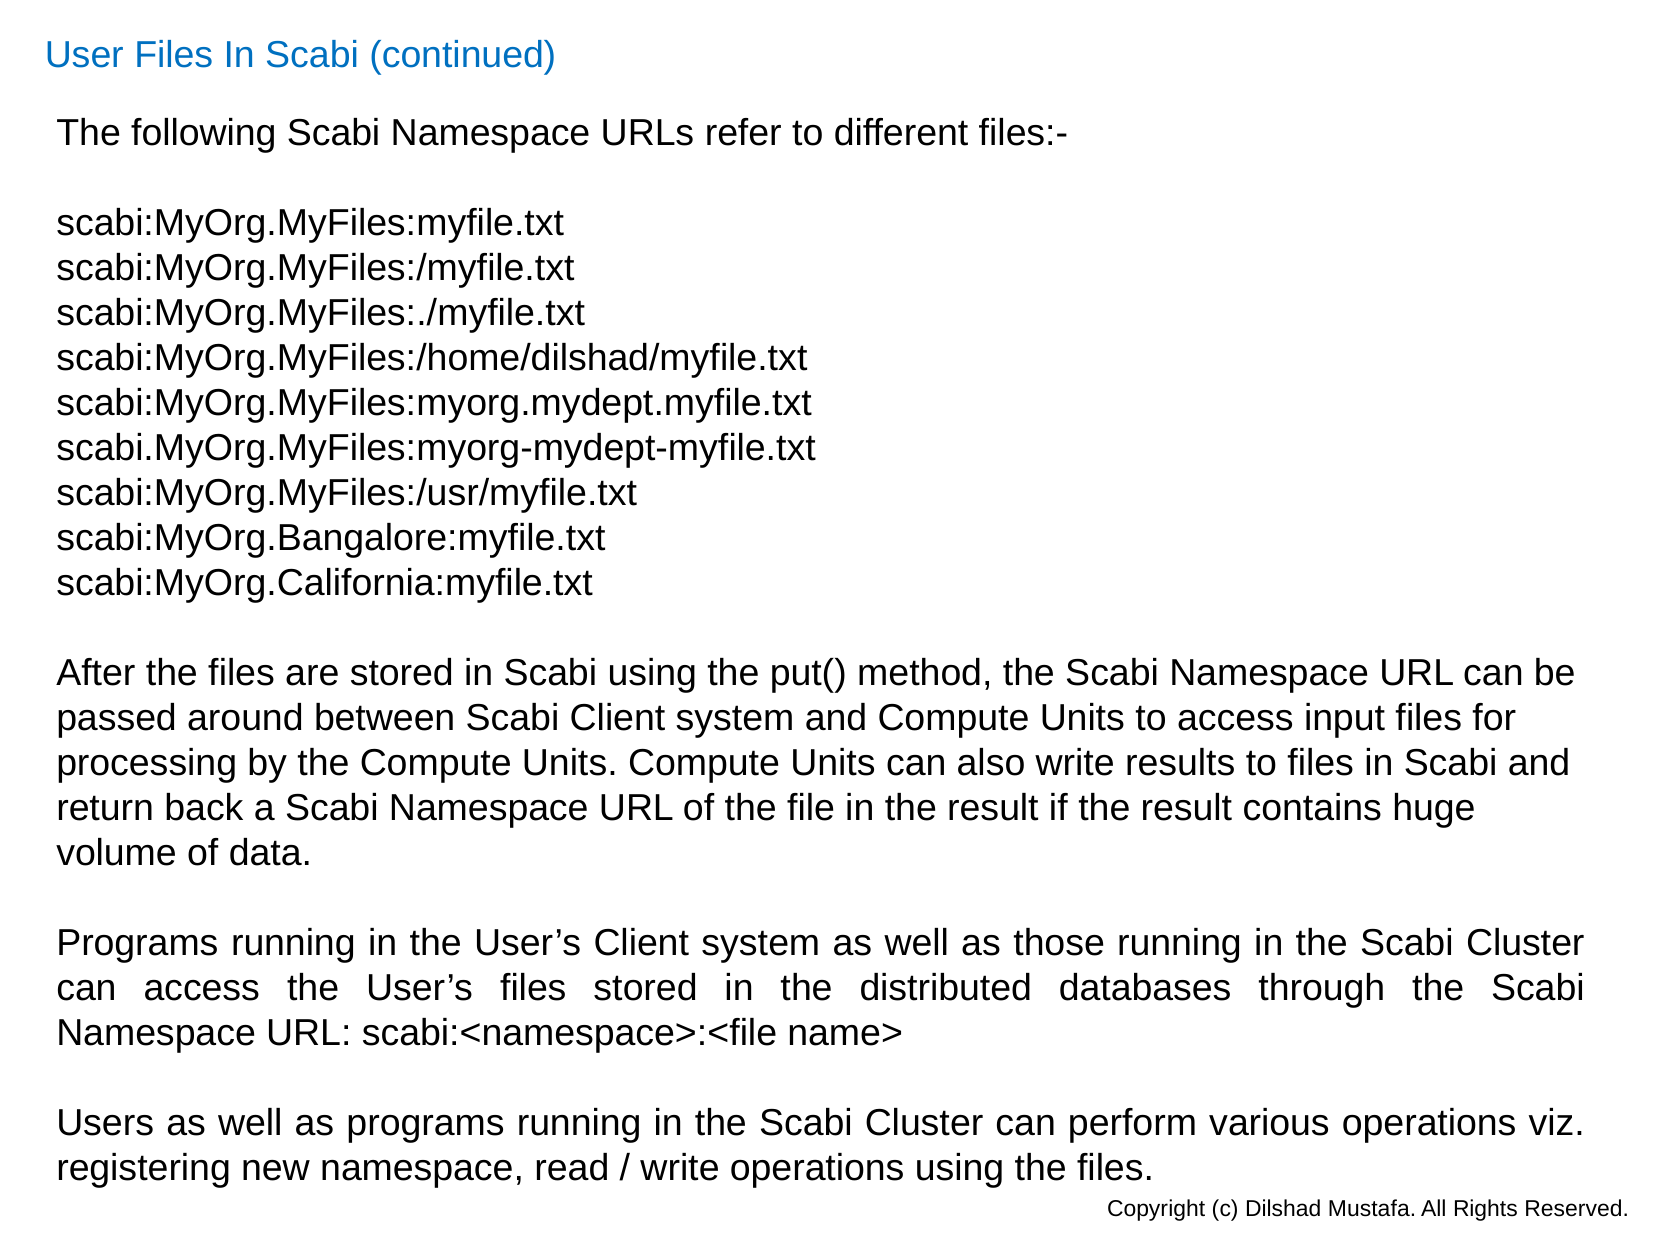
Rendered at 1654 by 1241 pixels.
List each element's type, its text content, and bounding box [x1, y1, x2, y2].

text_box User Files In Scabi (continued) [29, 22, 1120, 83]
text_box Copyright (c) Dilshad Mustafa. All Rights Reserved. [1092, 1186, 1645, 1229]
text_box The following Scabi Namespace URLs refer to different files:- scabi:MyOrg.MyFiles:myfile.txt scabi:MyOrg.MyFiles:/myfile.txt scabi:MyOrg.MyFiles:./myfile.txt scabi:MyOrg.MyFiles:/home/dilshad/myfile.txt scabi:MyOrg.MyFiles:myorg.mydept.myfile.txt scabi.MyOrg.MyFiles:myorg-mydept-myfile.txt scabi:MyOrg.MyFiles:/usr/myfile.txt scabi:MyOrg.Bangalore:myfile.txt scabi:MyOrg.California:myfile.txt After the files are stored in Scabi using the put() method, the Scabi Namespace URL can be passed around between Scabi Client system and Compute Units to access input files for processing by the Compute Units. Compute Units can also write results to files in Scabi and return back a Scabi Namespace URL of the file in the result if the result contains huge volume of data. Programs running in the User’s Client system as well as those running in the Scabi Cluster can access the User’s files stored in the distributed databases through the Scabi Namespace URL: scabi:<namespace>:<file name> Users as well as programs running in the Scabi Cluster can perform various operations viz. registering new namespace, read / write operations using the files. [41, 100, 1601, 1196]
